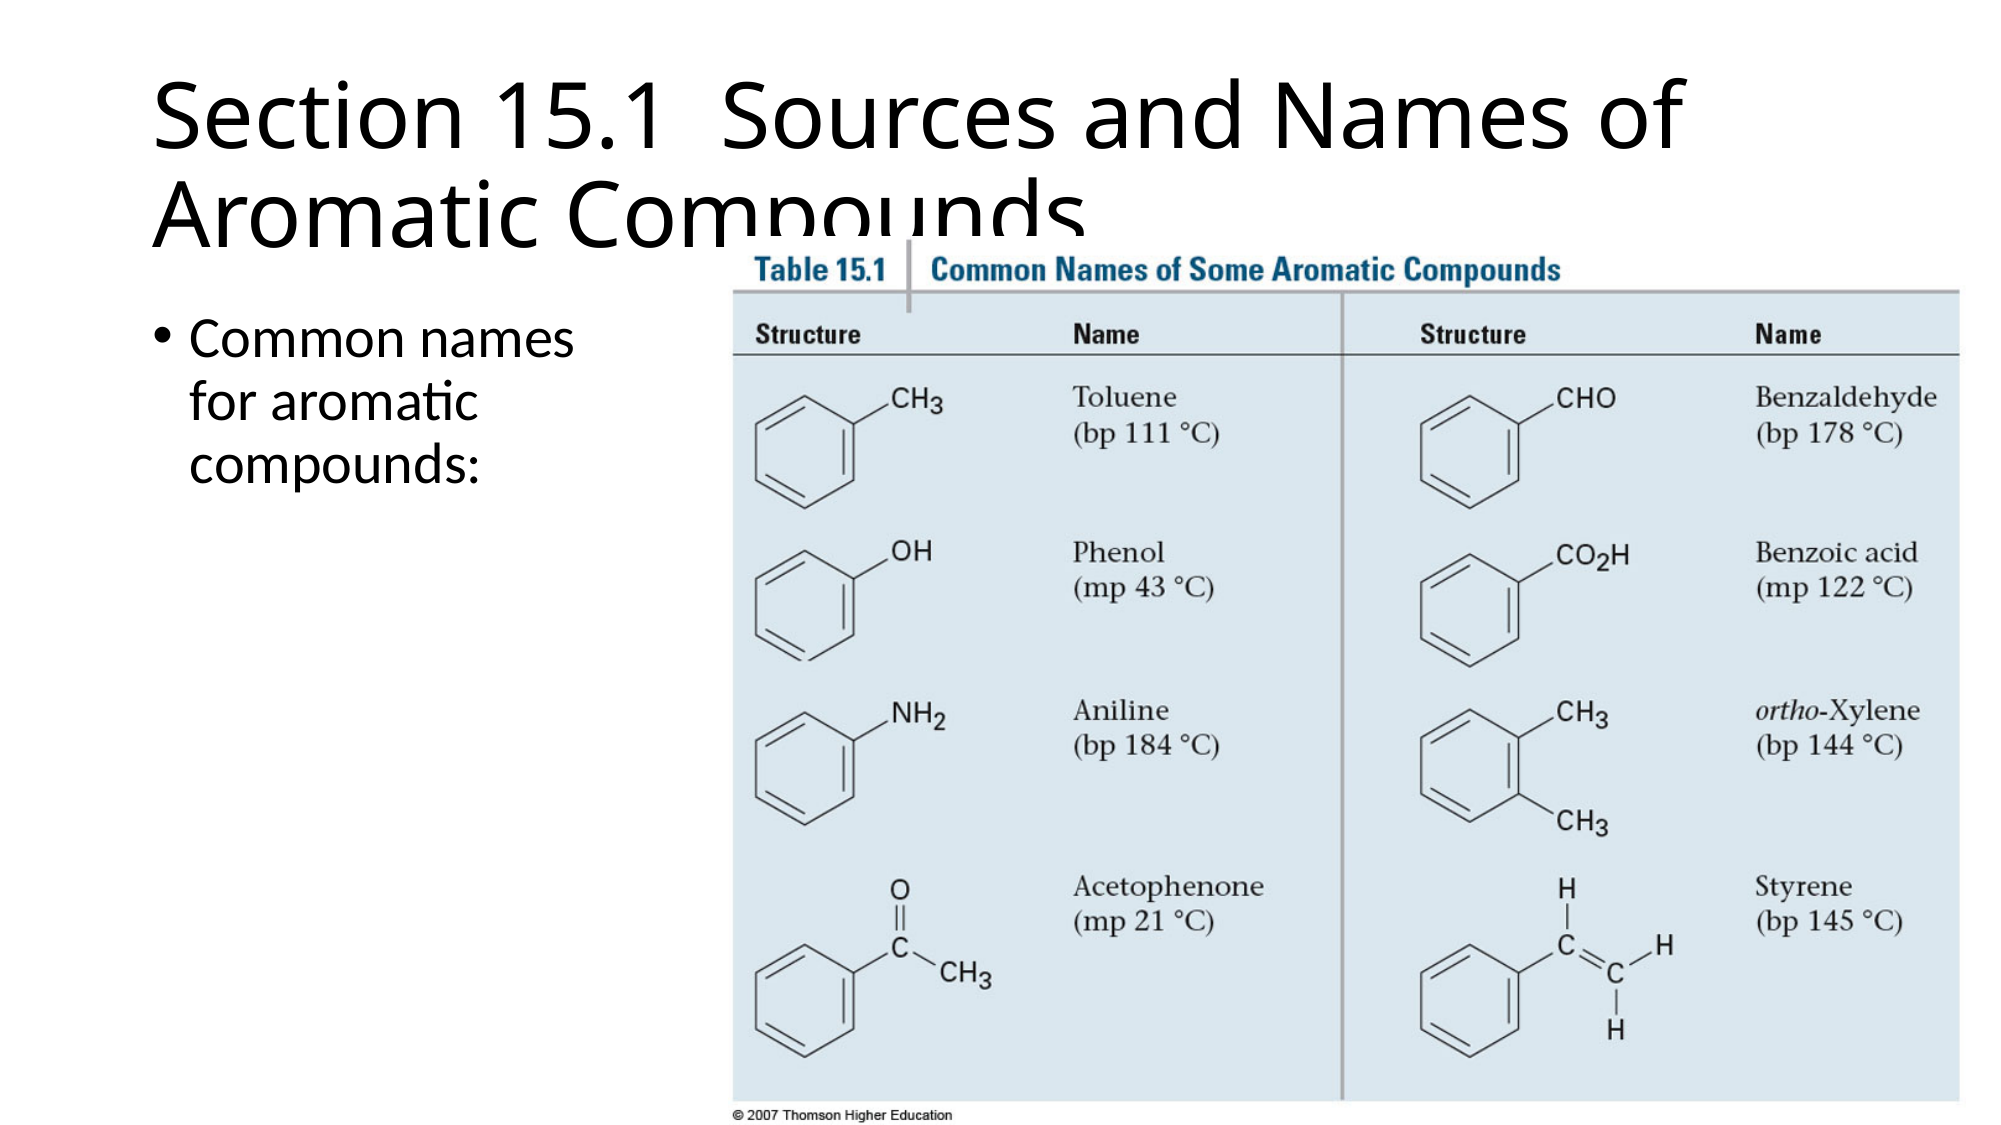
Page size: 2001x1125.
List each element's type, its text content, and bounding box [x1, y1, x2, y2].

title Section 15.1 Sources and Names of Aromatic Compounds [137, 59, 1863, 278]
list Common names for aromatic compounds: [137, 299, 663, 800]
picture [728, 236, 1966, 1125]
